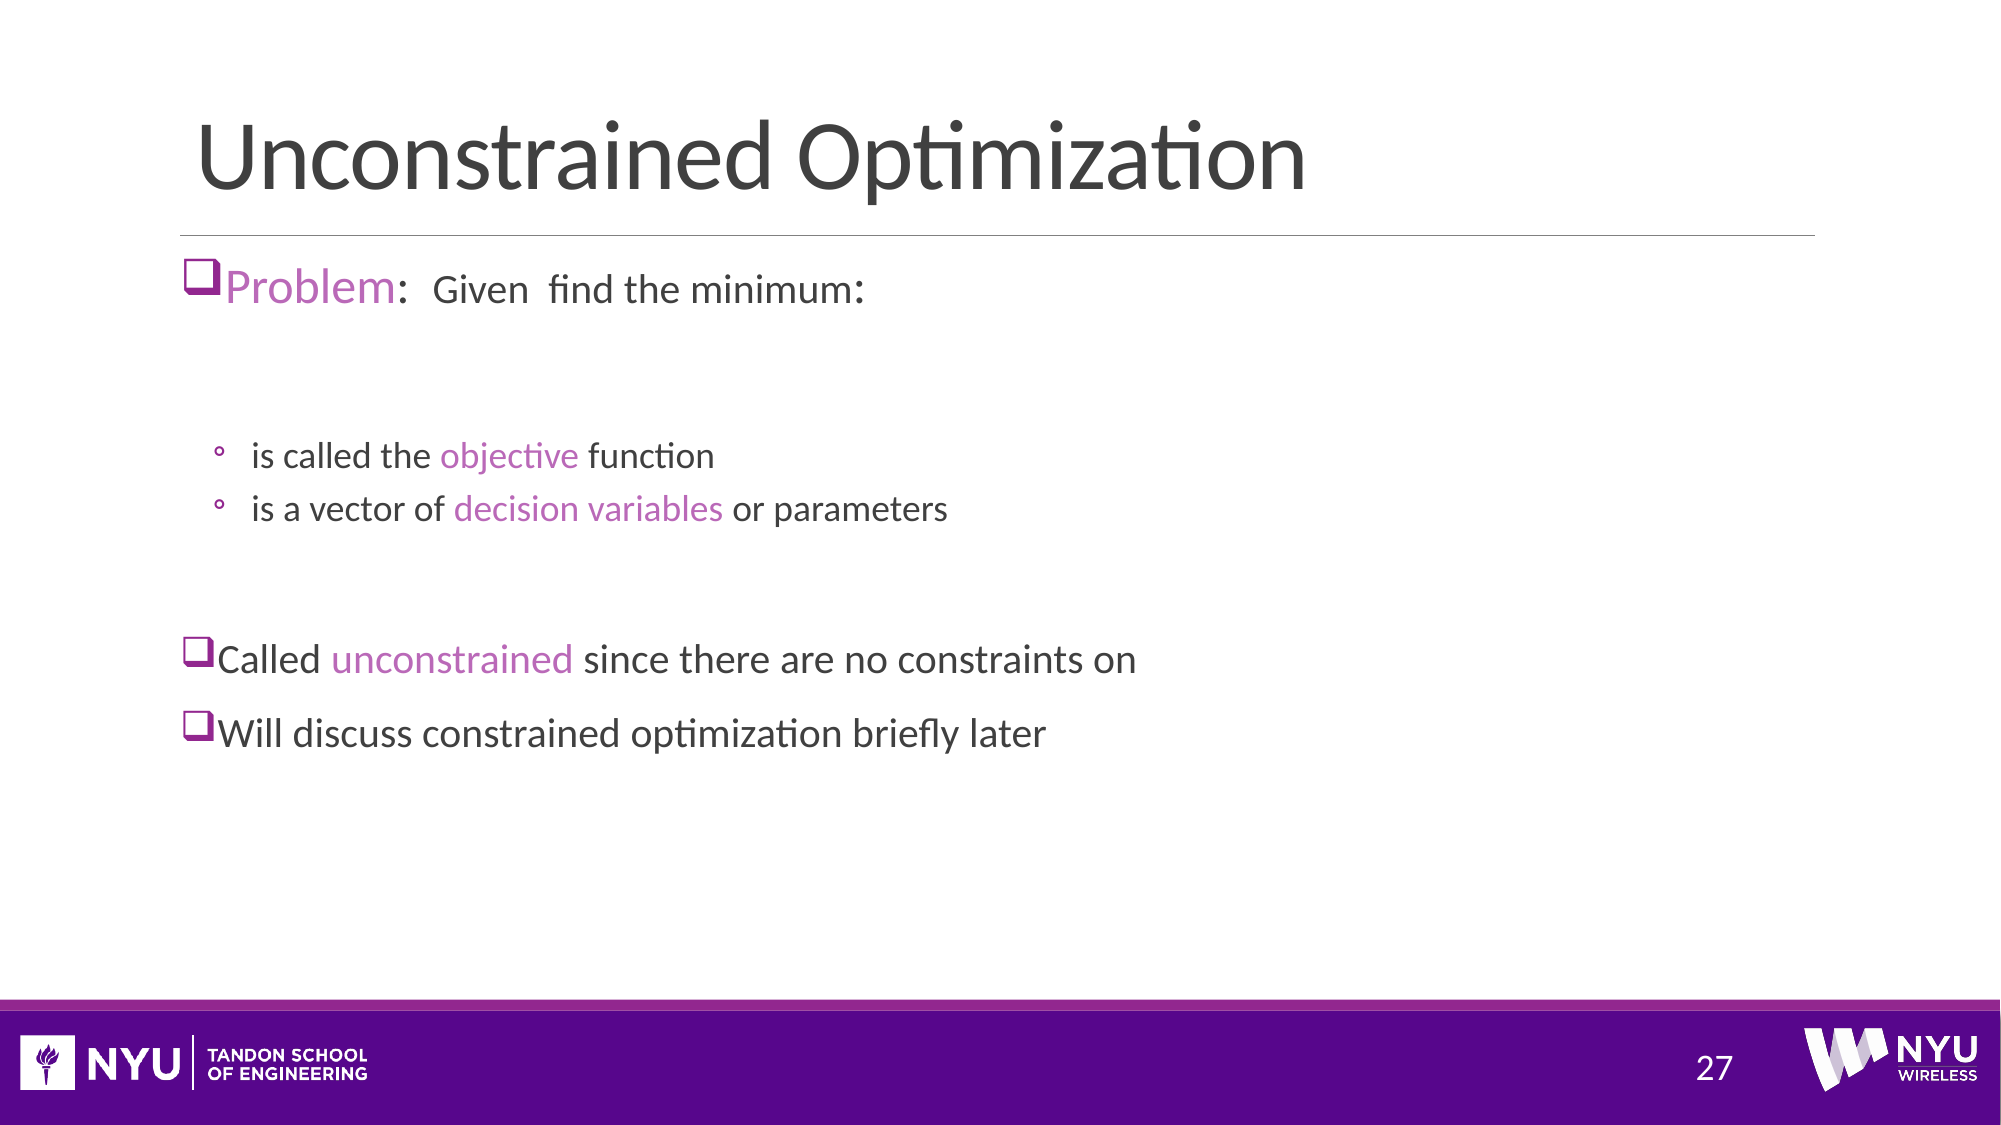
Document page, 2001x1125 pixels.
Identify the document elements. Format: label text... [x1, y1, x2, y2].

title Unconstrained Optimization [180, 47, 1830, 218]
slide_number 27 [1533, 1035, 1749, 1096]
